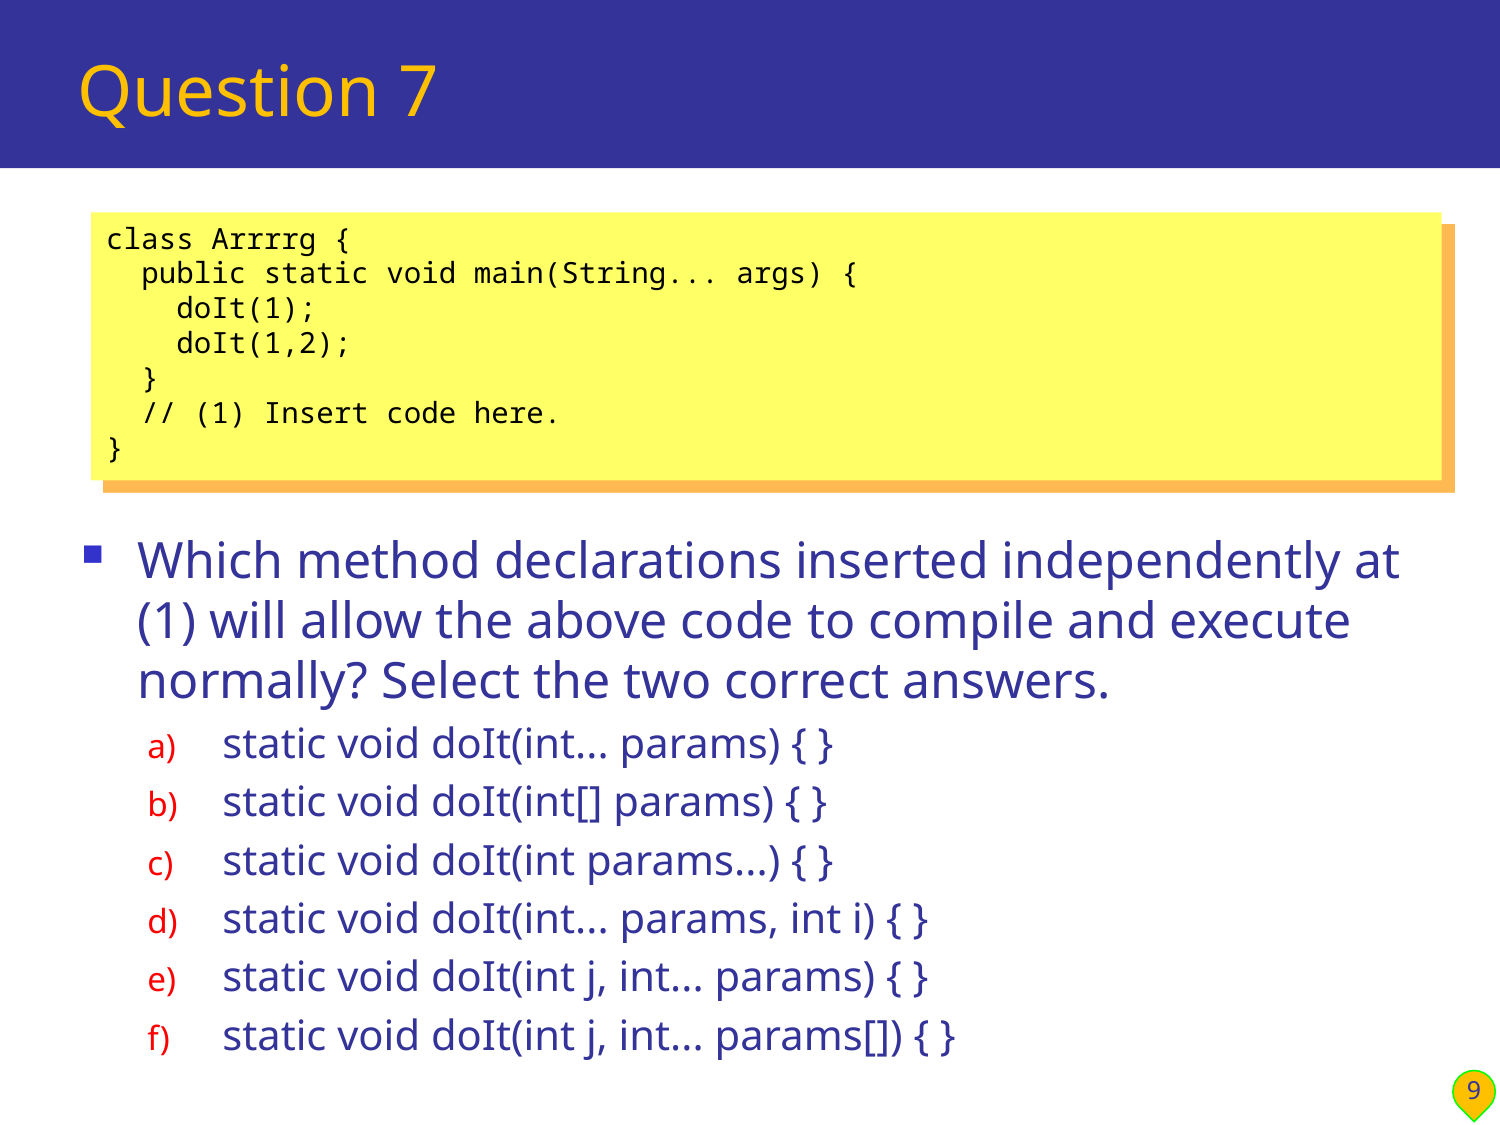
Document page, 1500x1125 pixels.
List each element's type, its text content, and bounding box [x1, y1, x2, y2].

title Question 7 [61, 24, 1465, 139]
footer 9 [1431, 1040, 1500, 1117]
text_box class Arrrrg { public static void main(String... args) { doIt(1); doIt(1,2); } // (1) Insert code here. } [91, 212, 1442, 481]
list Which method declarations inserted independently at (1) will allow the above code to compile and execute normally? Select the two correct answers. static void doIt(int... params) { } static void doIt(int[] params) { } static void doIt(int params...) { } static void doIt(int... params, int i) { } static void doIt(int j, int... params) { } static void doIt(int j, int... params[]) { } [66, 520, 1460, 1044]
